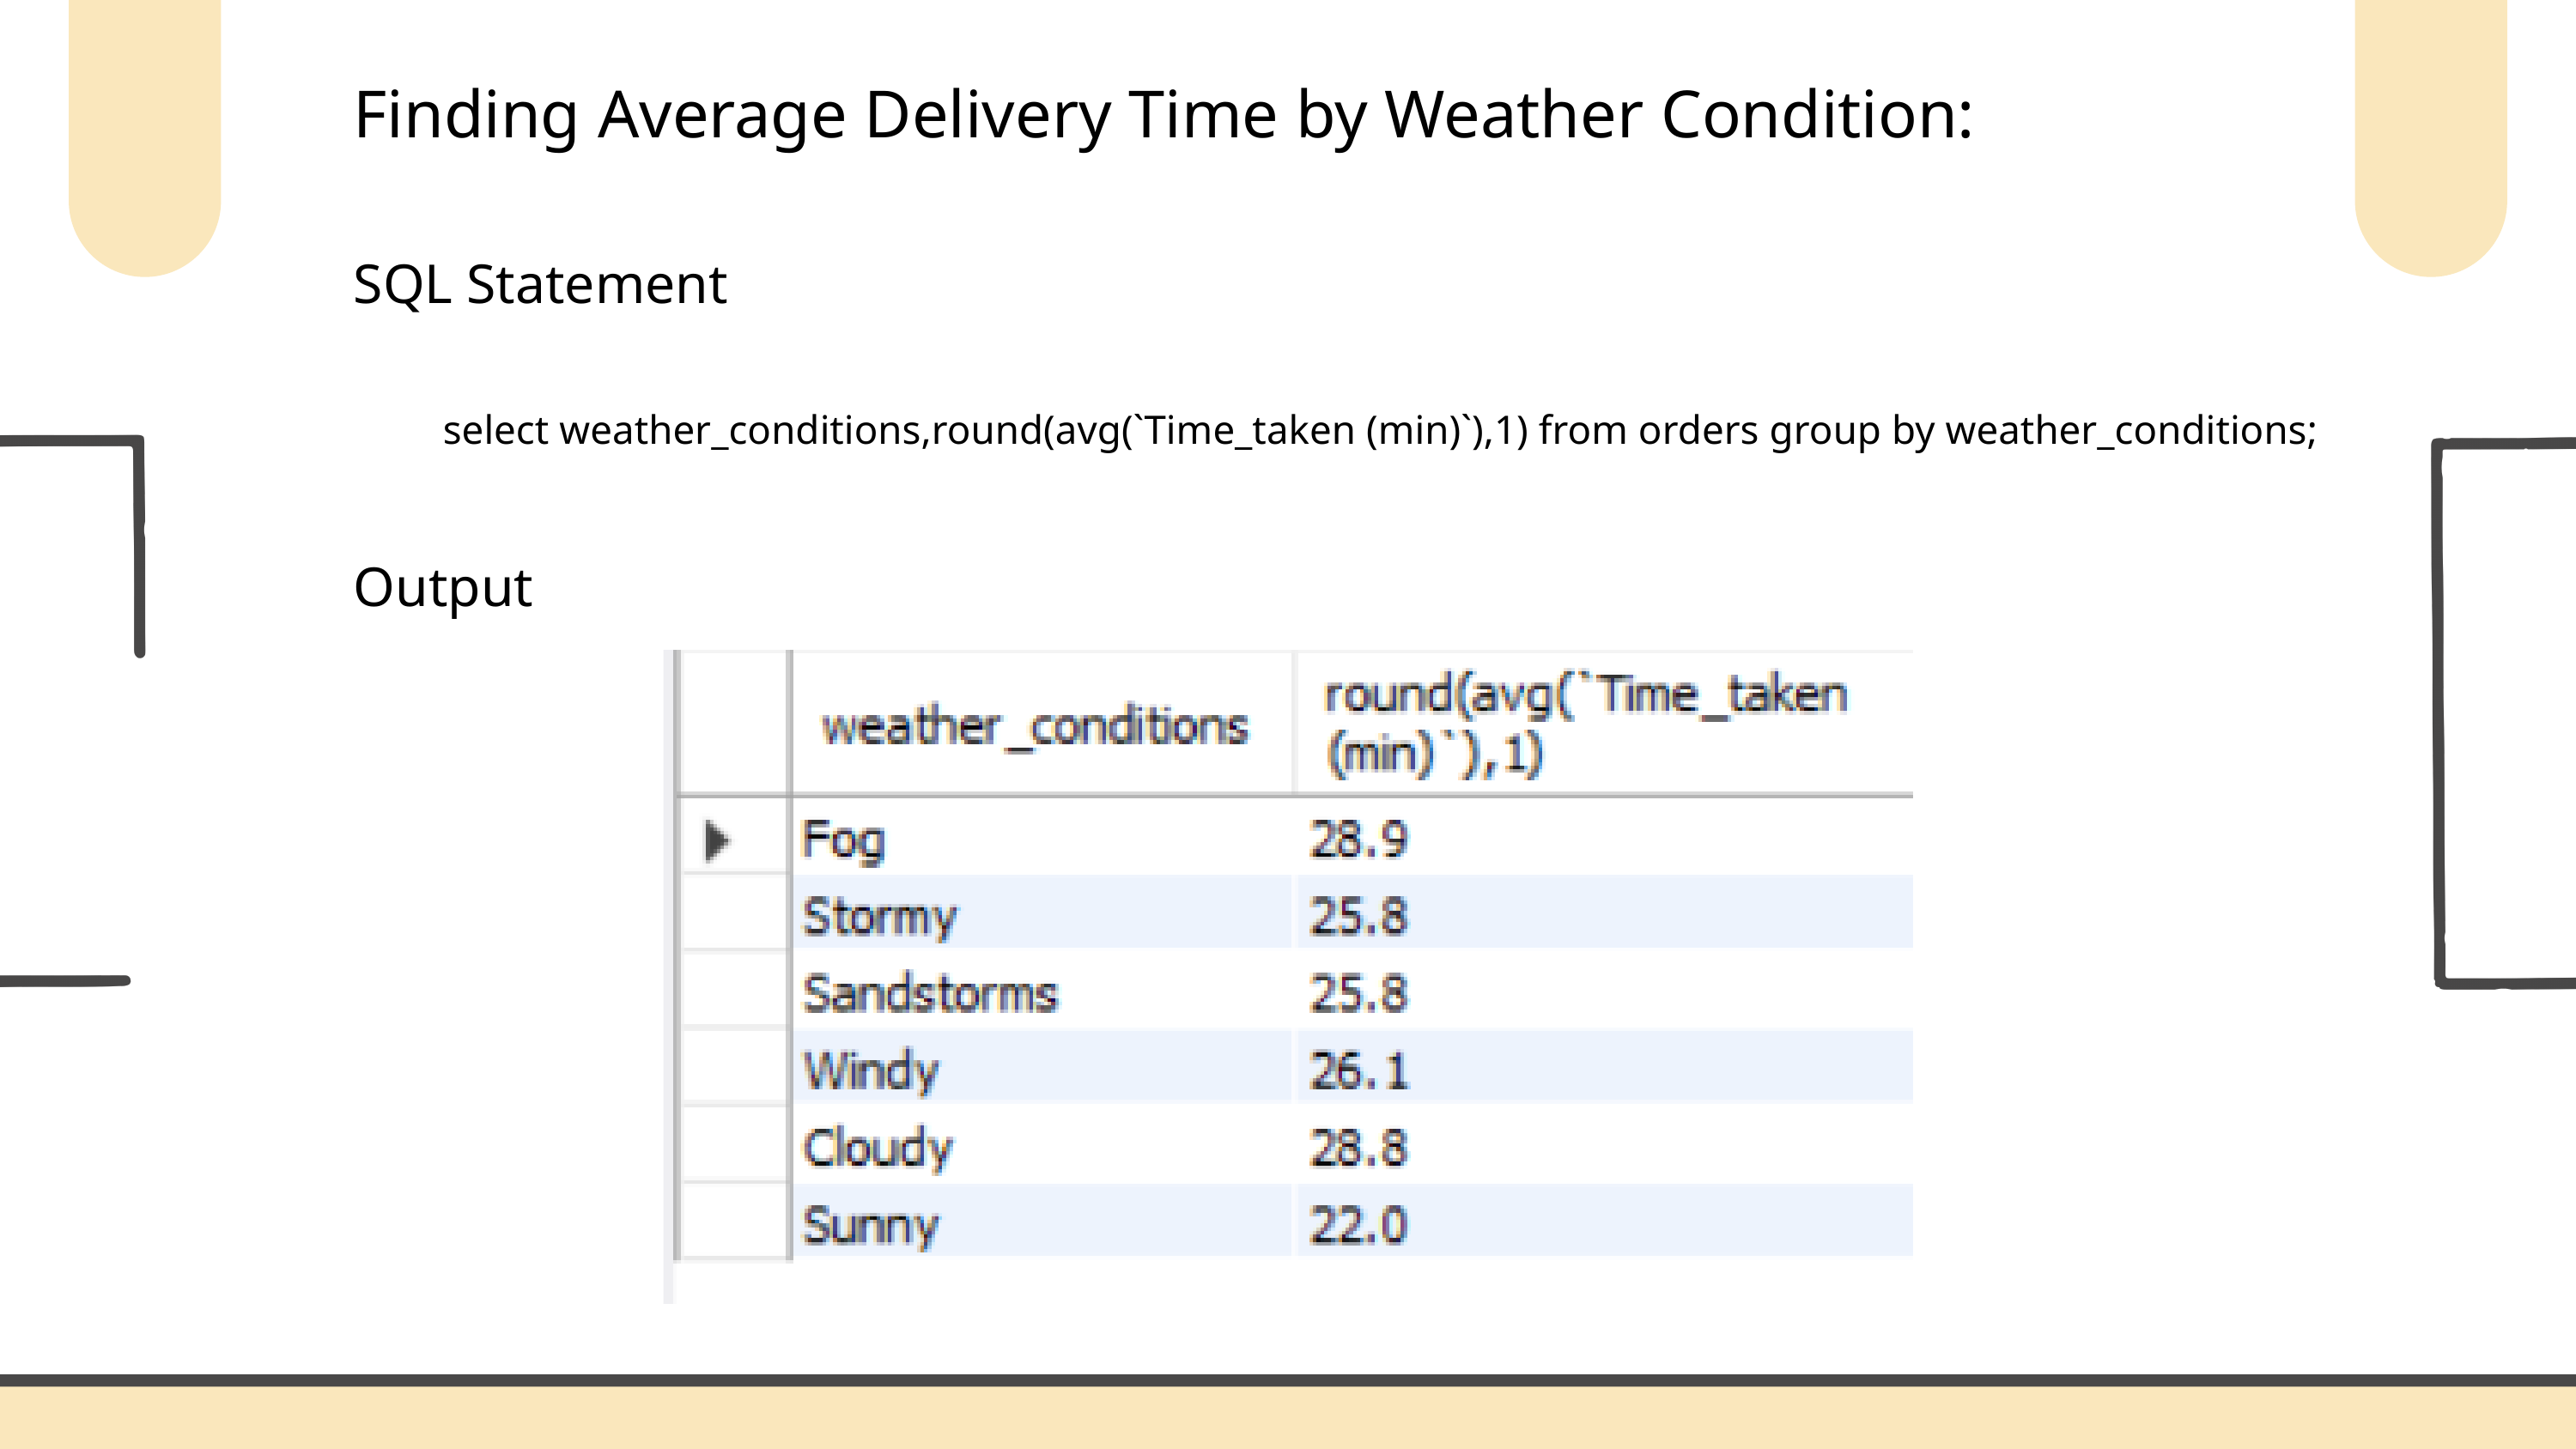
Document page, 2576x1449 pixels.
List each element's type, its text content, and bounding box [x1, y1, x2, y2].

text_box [68, 0, 222, 277]
text_box [0, 434, 146, 990]
text_box [2431, 434, 2576, 990]
text_box Output [353, 542, 664, 617]
text_box Finding Average Delivery Time by Weather Condition: [353, 59, 2160, 151]
text_box SQL Statement [353, 239, 920, 314]
text_box select weather_conditions,round(avg(`Time_taken (min)`),1) from orders group by weather_conditions; [442, 397, 2355, 508]
text_box [663, 650, 1913, 1304]
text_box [0, 1379, 2576, 1449]
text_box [2354, 0, 2508, 277]
